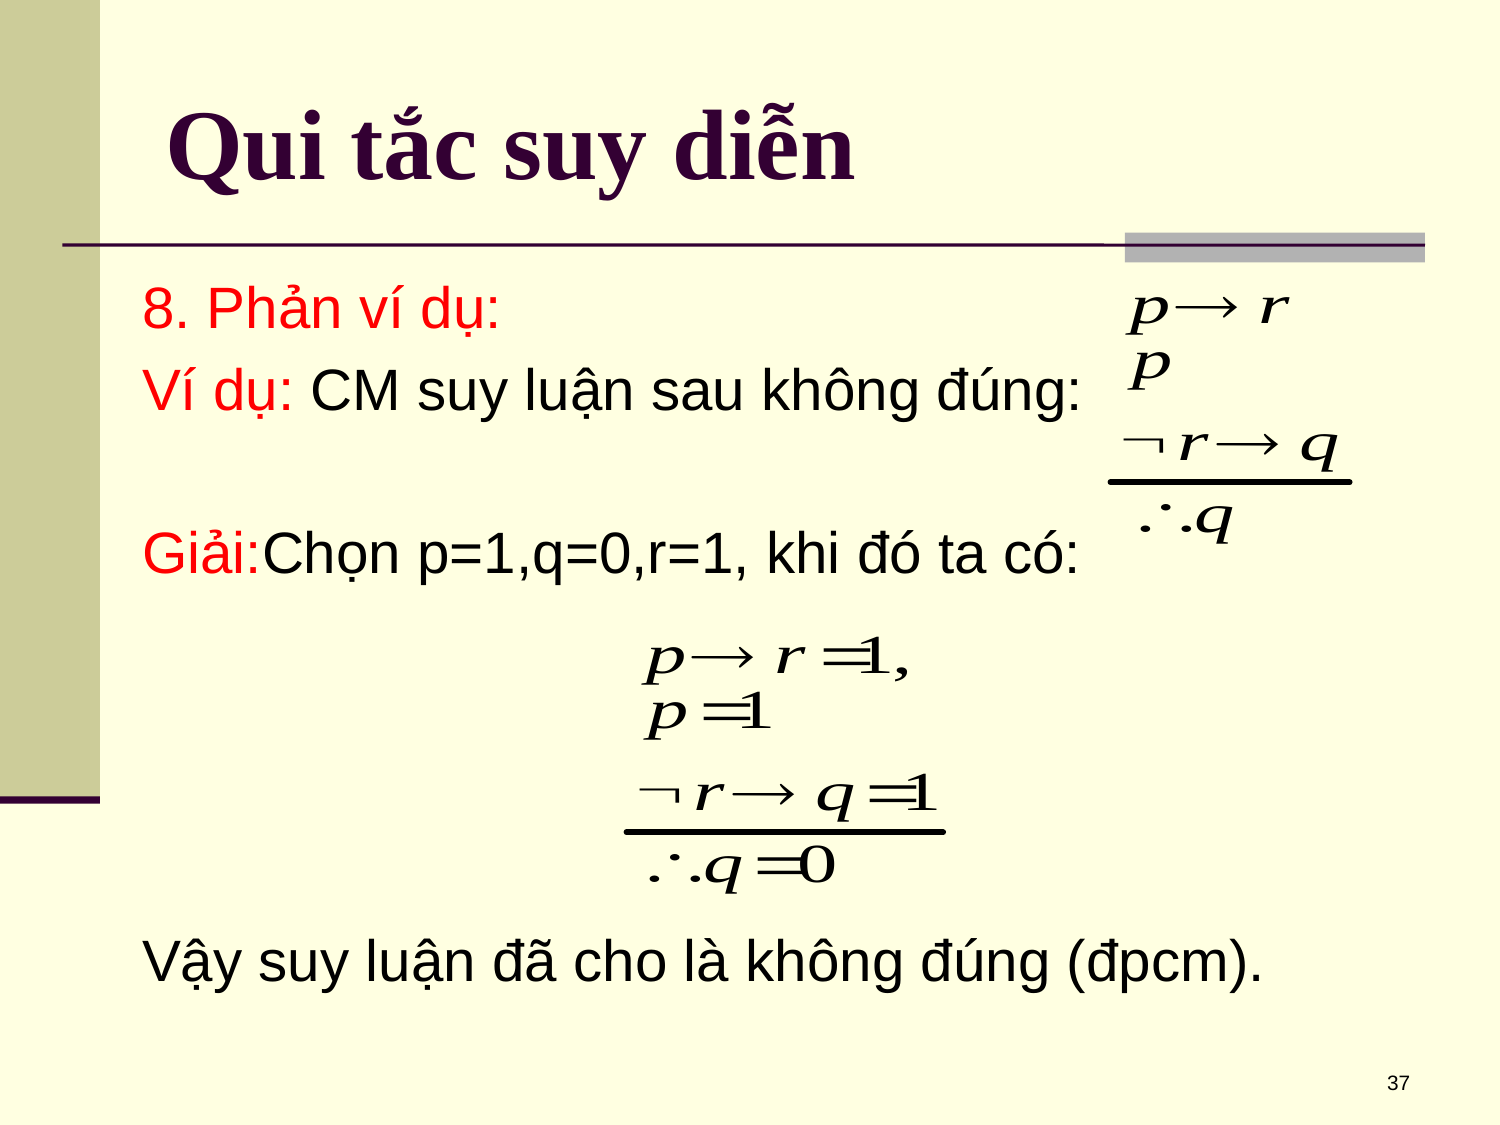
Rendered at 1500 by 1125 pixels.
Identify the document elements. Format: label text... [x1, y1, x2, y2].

title Qui tắc suy diễn [149, 45, 1426, 234]
slide_number 37 [1112, 1062, 1426, 1101]
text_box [603, 612, 972, 919]
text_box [1087, 262, 1376, 569]
list 8. Phản ví dụ: Ví dụ: CM suy luận sau không đúng: Giải:Chọn p=1,q=0,r=1, khi đó ta có: Vậy suy luận đã cho là không đúng (đpcm). [99, 262, 1463, 1088]
